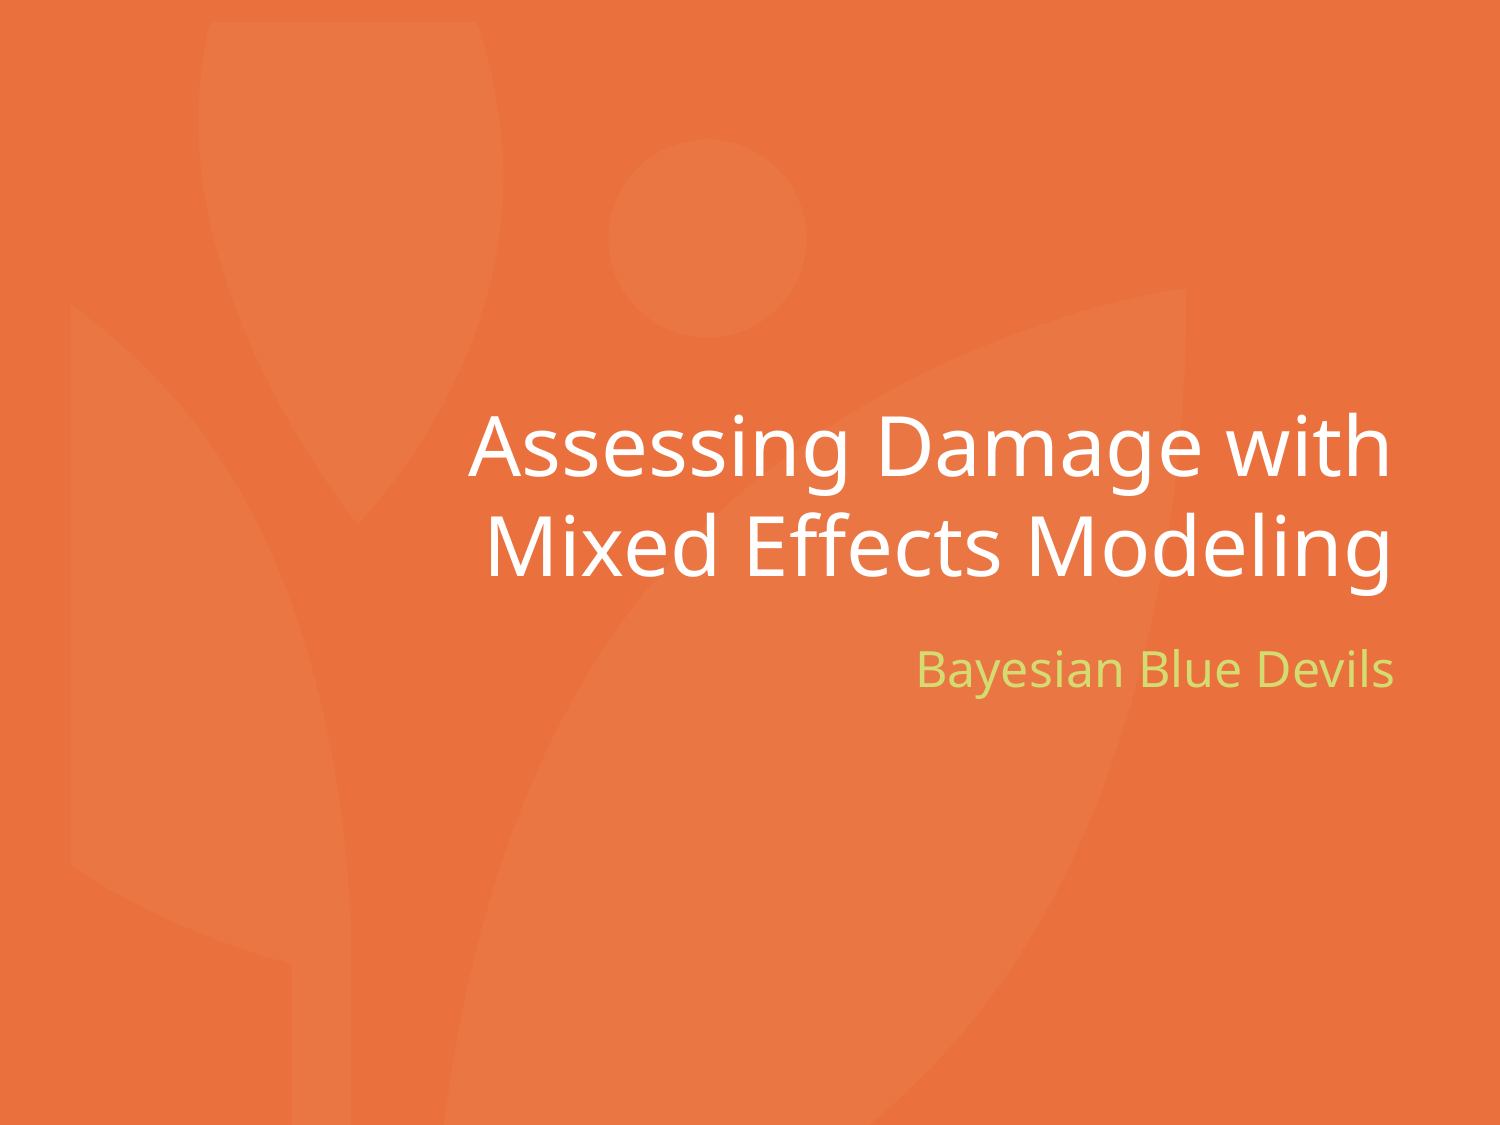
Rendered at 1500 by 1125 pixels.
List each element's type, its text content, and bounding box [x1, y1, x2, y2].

subtitle Bayesian Blue Devils [463, 637, 1396, 810]
title Assessing Damage with Mixed Effects Modeling [342, 372, 1396, 614]
